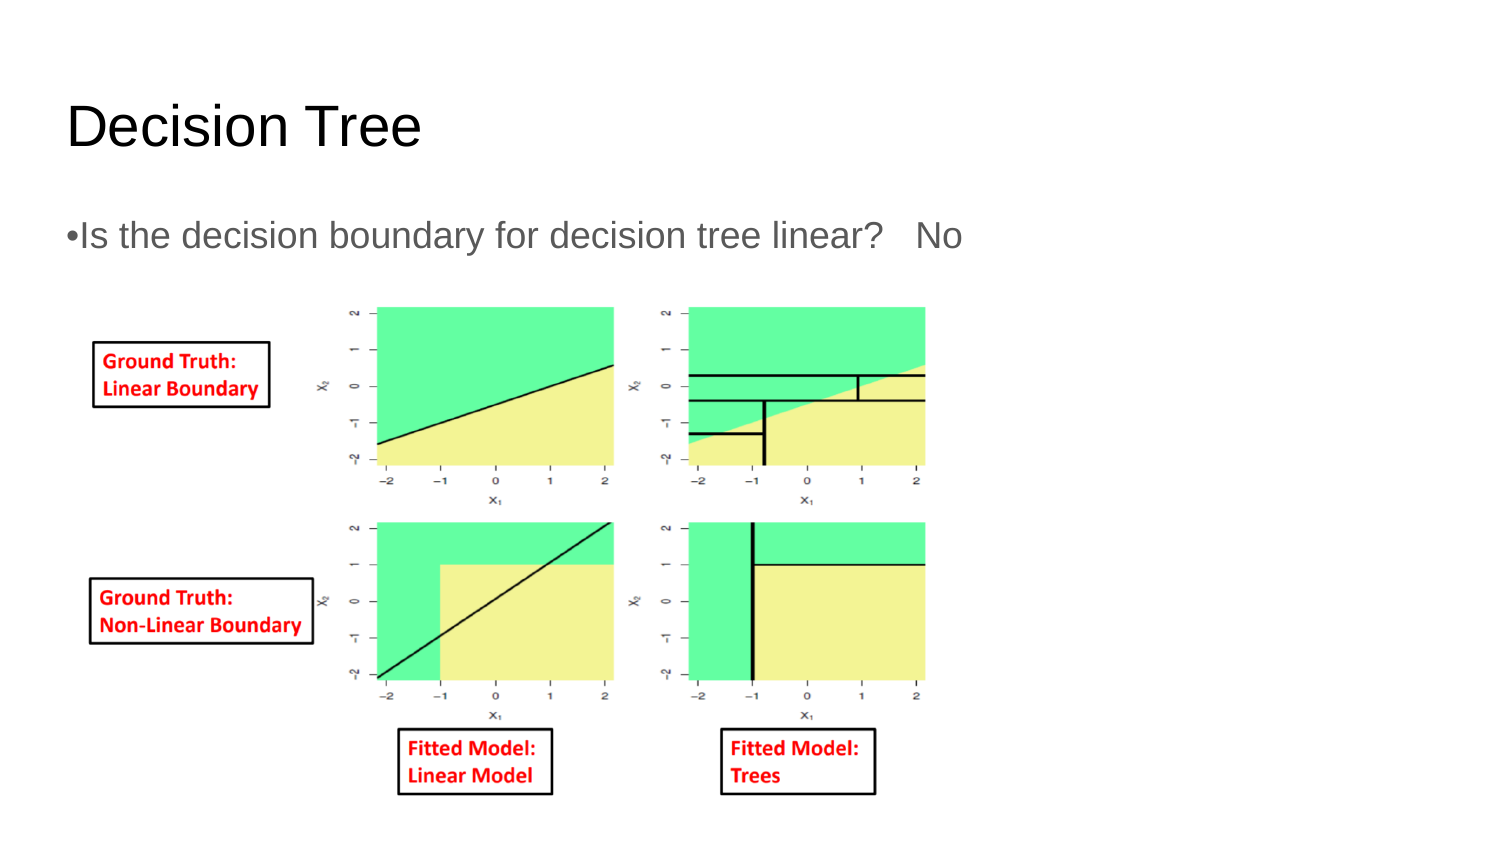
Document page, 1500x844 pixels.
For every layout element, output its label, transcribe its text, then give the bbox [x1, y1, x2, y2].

title Decision Tree [51, 72, 1449, 167]
list •Is the decision boundary for decision tree linear? No [51, 189, 1449, 750]
picture [81, 277, 945, 802]
